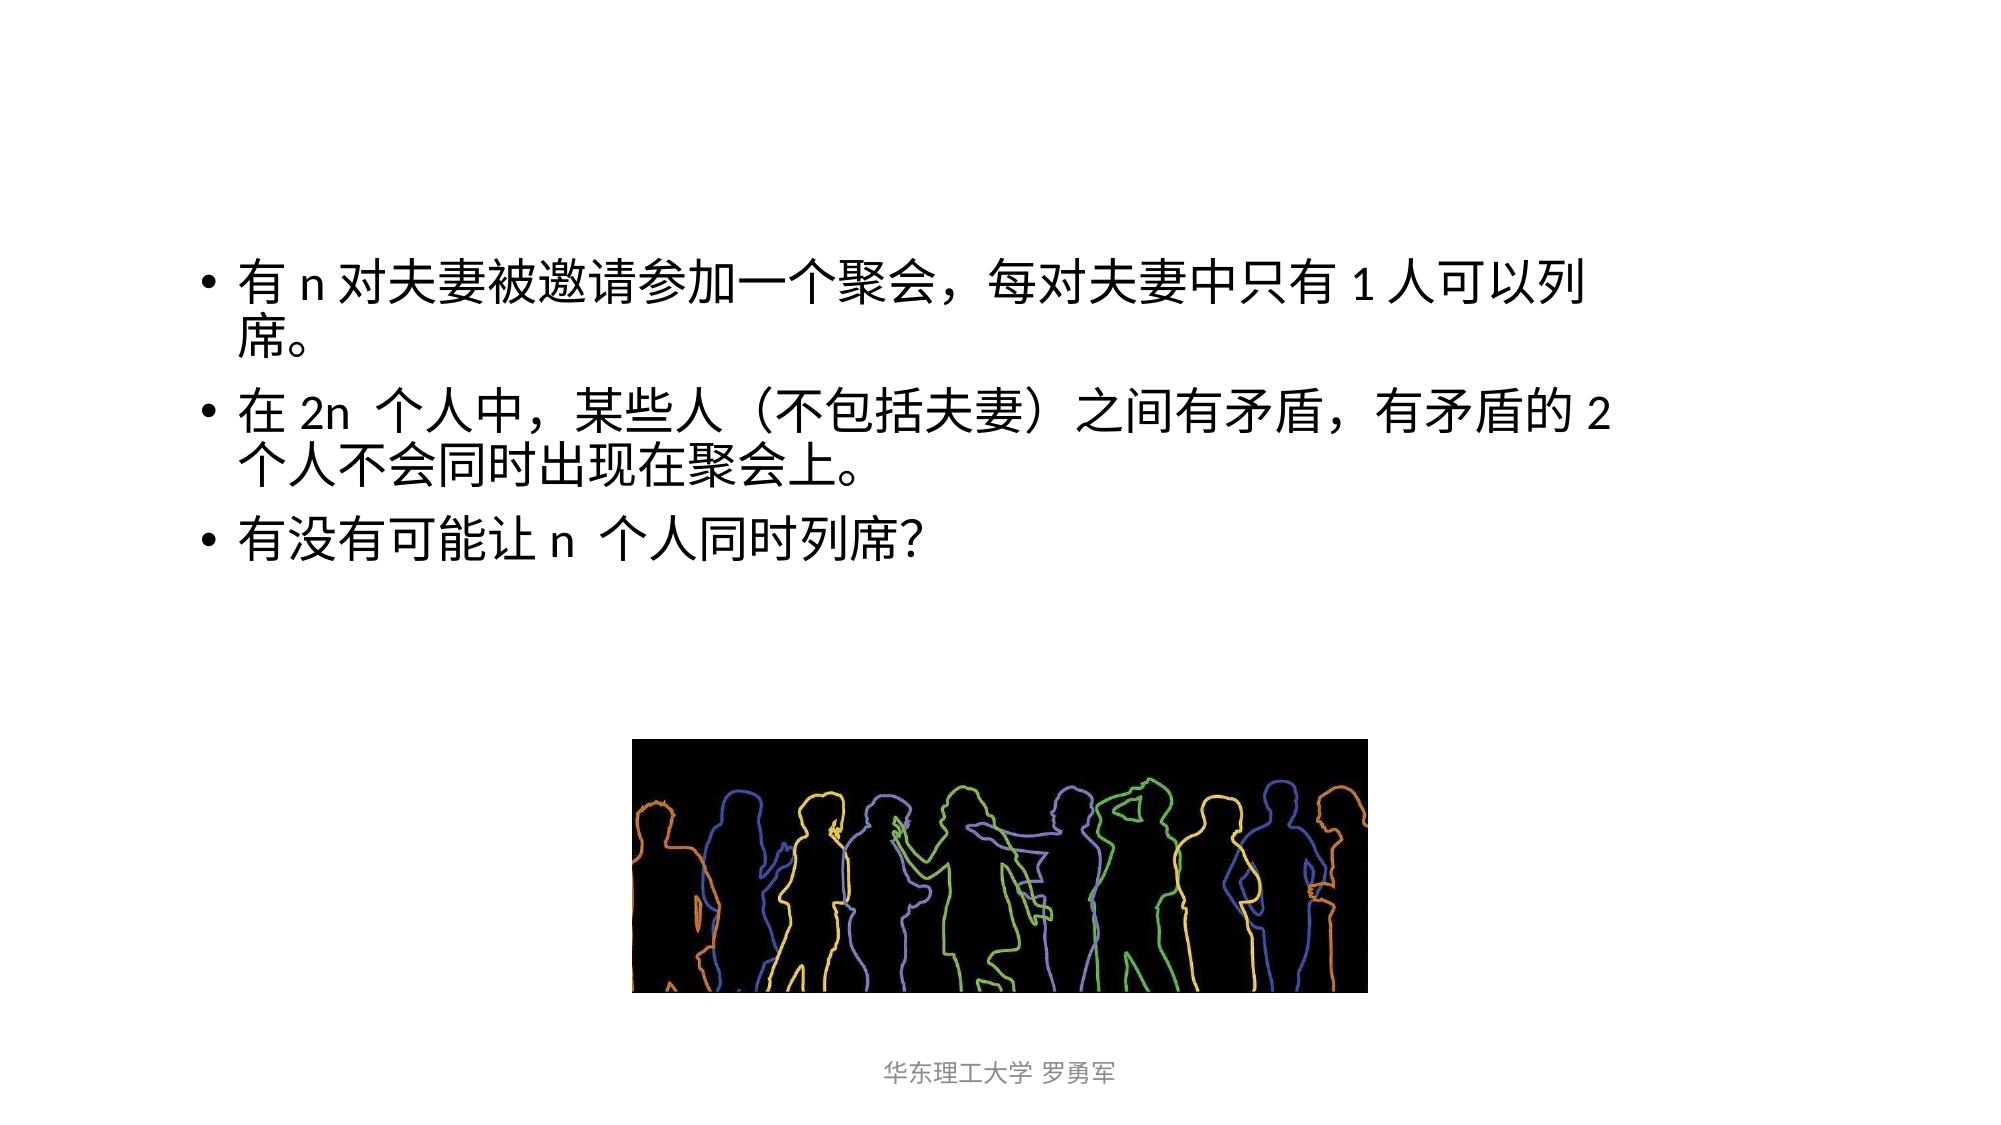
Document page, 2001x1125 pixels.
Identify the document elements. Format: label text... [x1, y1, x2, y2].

list 有n对夫妻被邀请参加一个聚会，每对夫妻中只有1人可以列席。 在2n 个人中，某些人（不包括夫妻）之间有矛盾，有矛盾的2个人不会同时出现在聚会上。 有没有可能让n 个人同时列席？ [184, 249, 1638, 657]
picture [632, 739, 1368, 993]
footer 华东理工大学 罗勇军 [662, 1042, 1338, 1103]
